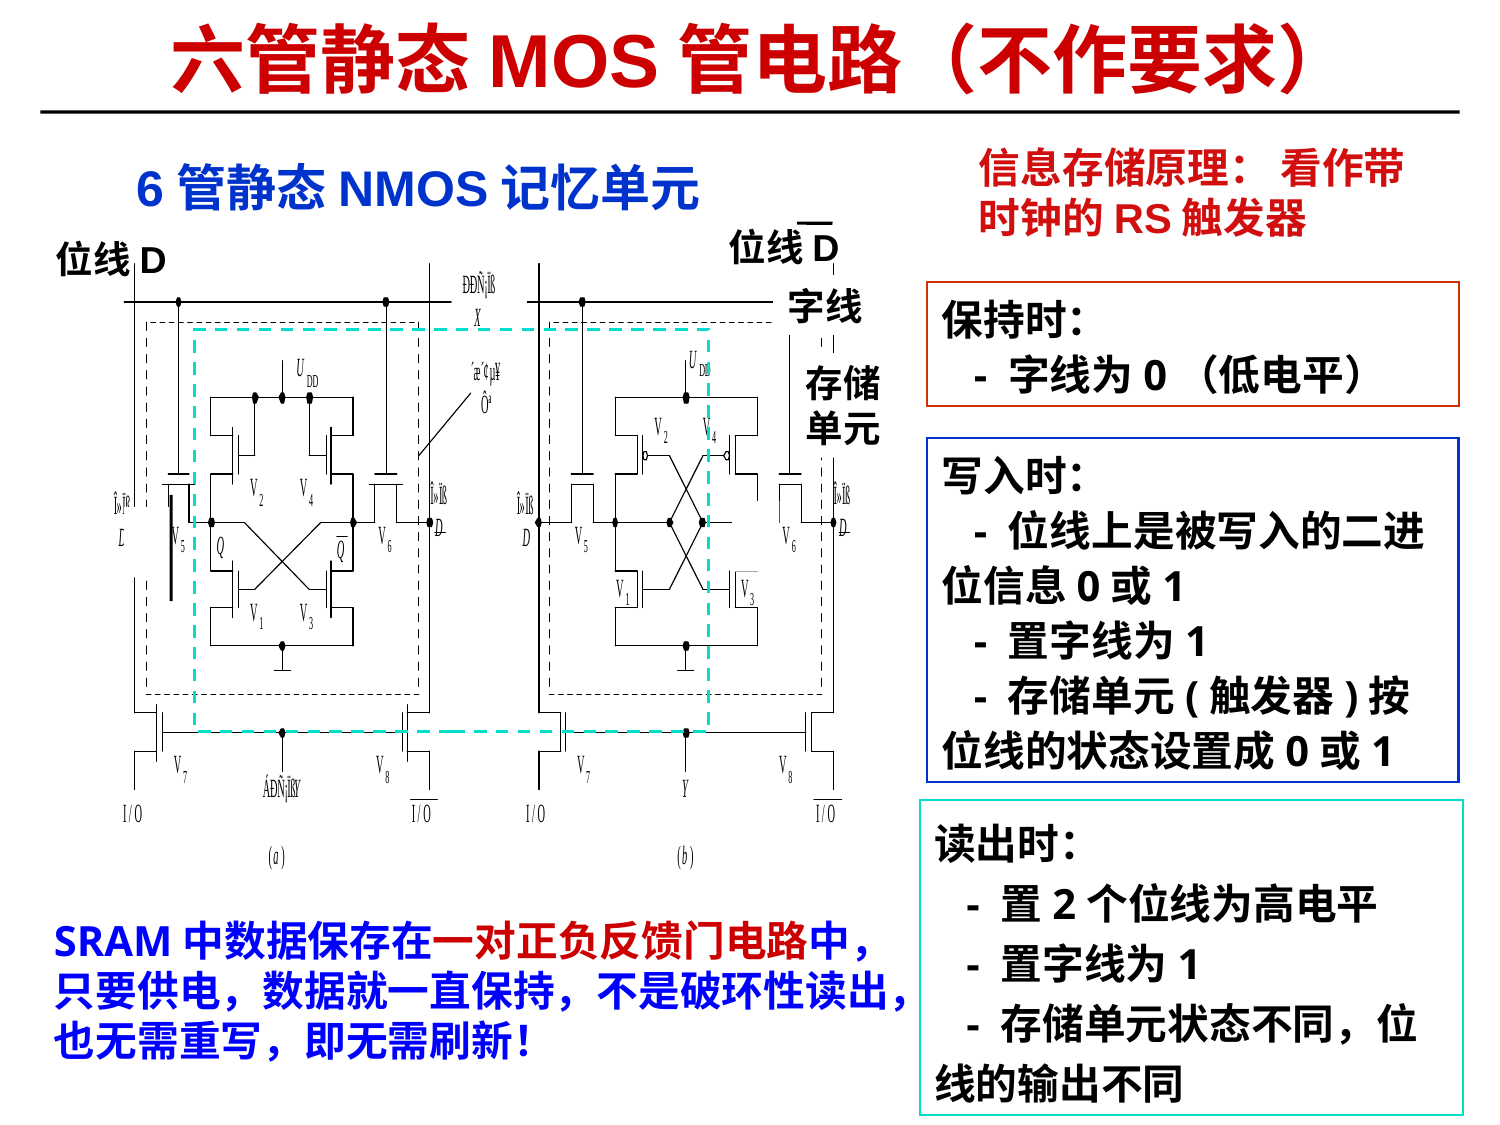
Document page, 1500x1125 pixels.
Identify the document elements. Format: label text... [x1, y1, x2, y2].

text_box 写入时： - 位线上是被写入的二进位信息0或1 - 置字线为1 - 存储单元(触发器)按位线的状态设置成0或1 [934, 437, 1459, 782]
text_box 6管静态NMOS记忆单元 [122, 148, 790, 217]
text_box 保持时： - 字线为0（低电平） [934, 281, 1459, 407]
title 六管静态MOS管电路（不作要求） [39, 21, 1484, 108]
text_box 读出时： - 置2个位线为高电平 - 置字线为1 - 存储单元状态不同，位线的输出不同 [919, 800, 1463, 1115]
text_box 信息存储原理： 看作带时钟的RS触发器 [964, 134, 1452, 249]
text_box SRAM中数据保存在一对正负反馈门电路中，只要供电，数据就一直保持，不是破环性读出，也无需重写，即无需刷新！ [53, 914, 928, 1065]
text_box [41, 217, 934, 885]
